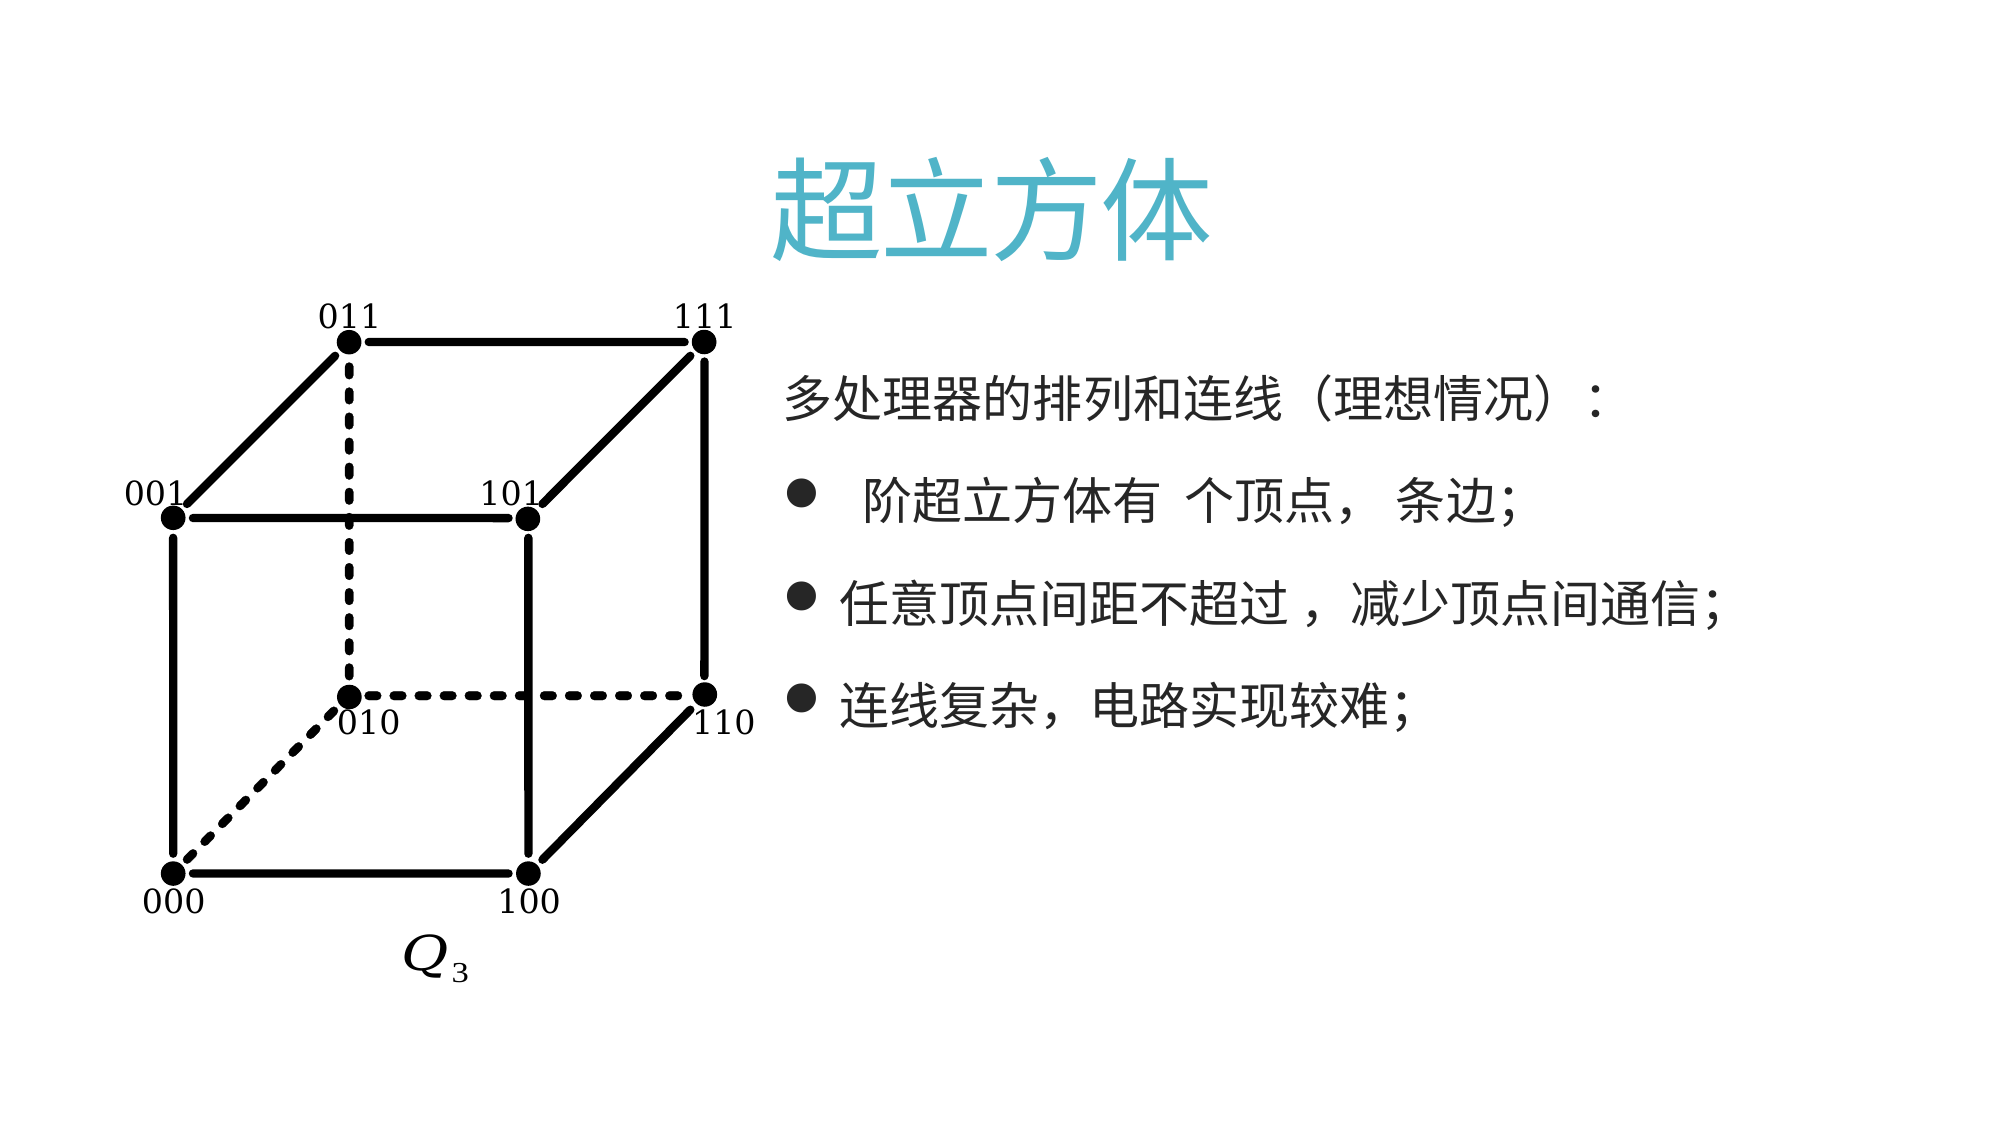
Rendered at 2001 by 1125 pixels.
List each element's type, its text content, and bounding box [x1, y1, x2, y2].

title 超立方体 [107, 81, 1875, 354]
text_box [107, 282, 768, 989]
